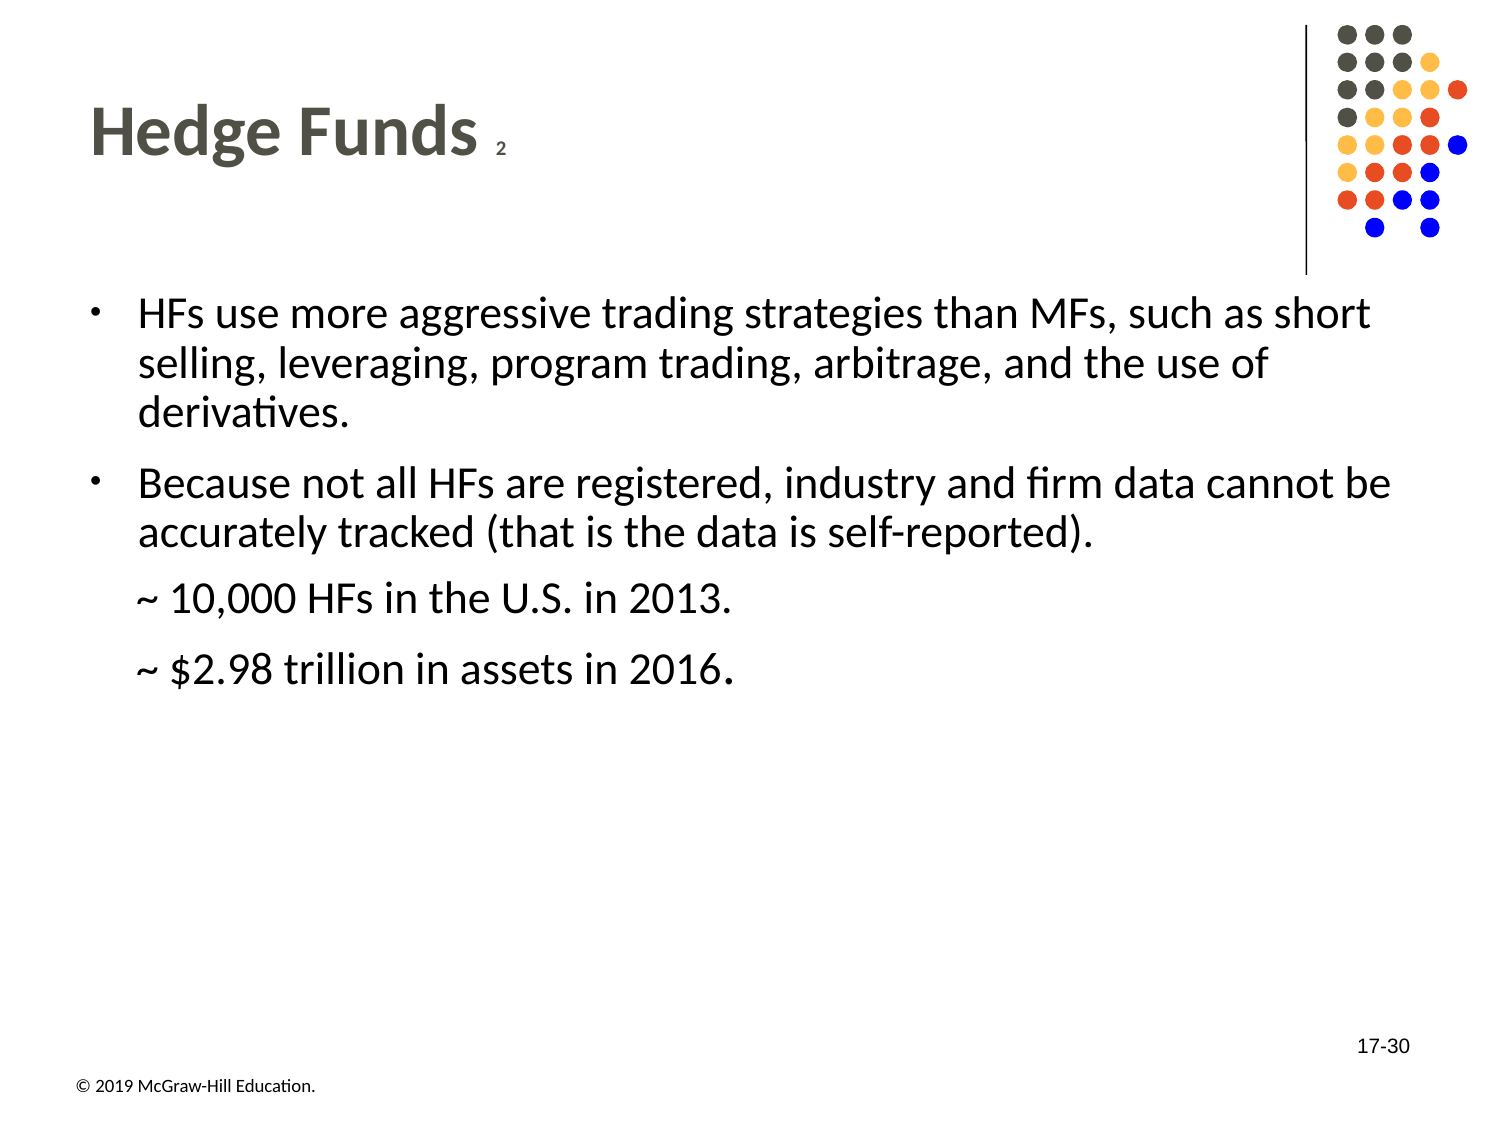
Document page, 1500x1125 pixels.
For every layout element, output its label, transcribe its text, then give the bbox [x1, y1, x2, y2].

title Hedge Funds 2 [75, 20, 1313, 233]
slide_number 17-30 [1074, 1025, 1425, 1100]
list HFs use more aggressive trading strategies than MFs, such as short selling, leveraging, program trading, arbitrage, and the use of derivatives. Because not all HFs are registered, industry and firm data cannot be accurately tracked (that is the data is self-reported). ~ 10,000 HFs in the U.S. in 2013. ~ $2.98 trillion in assets in 2016. [75, 282, 1425, 786]
